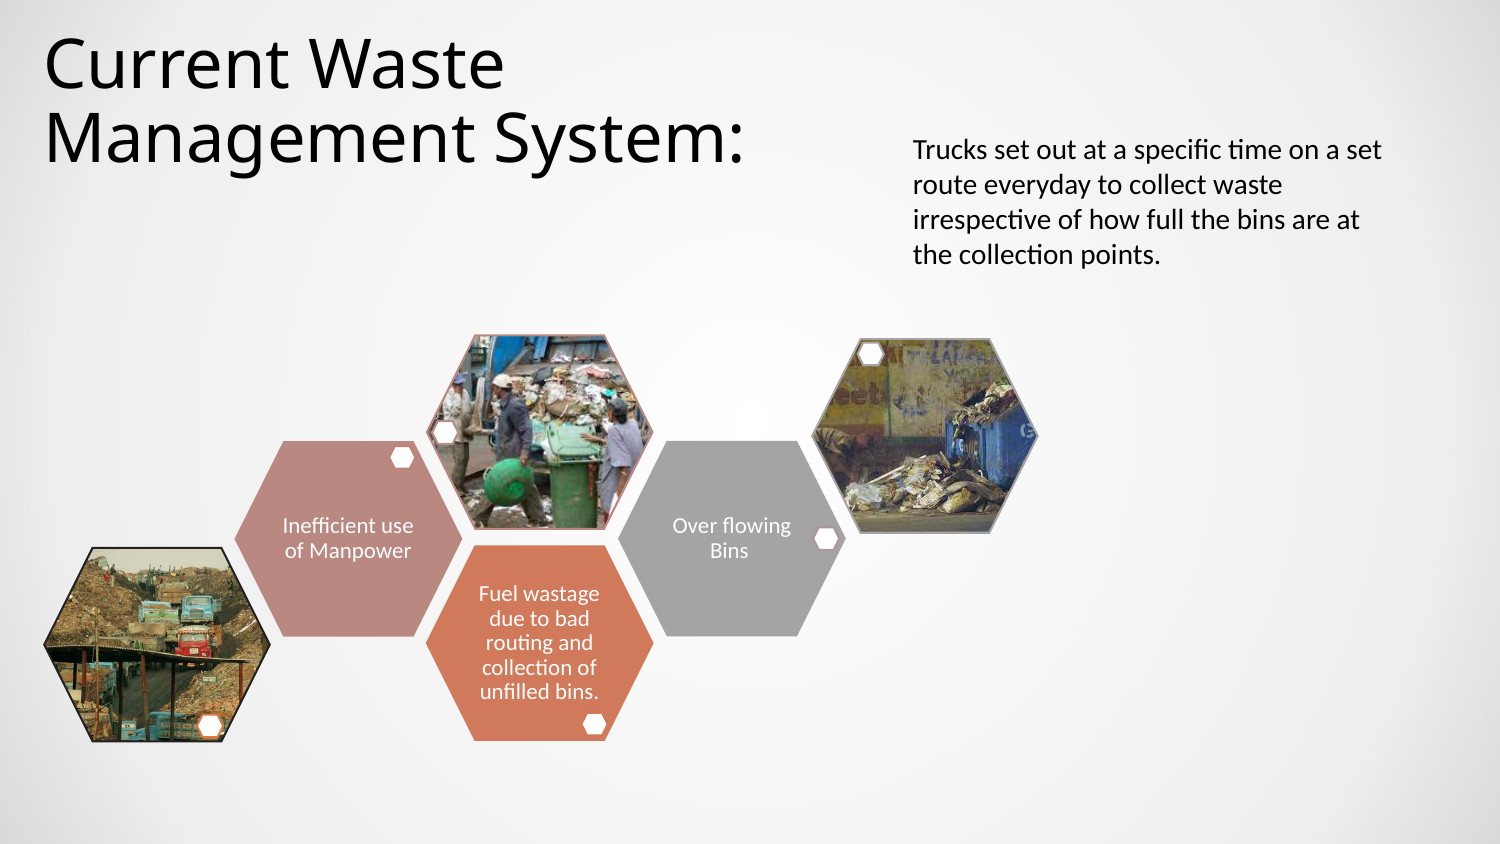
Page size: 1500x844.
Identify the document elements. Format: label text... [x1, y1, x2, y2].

picture [0, 0, 1500, 844]
text_box Trucks set out at a specific time on a set route everyday to collect waste irrespective of how full the bins are at the collection points. [901, 124, 1404, 307]
title Current Waste Management System: [31, 21, 858, 185]
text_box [43, 335, 1038, 742]
